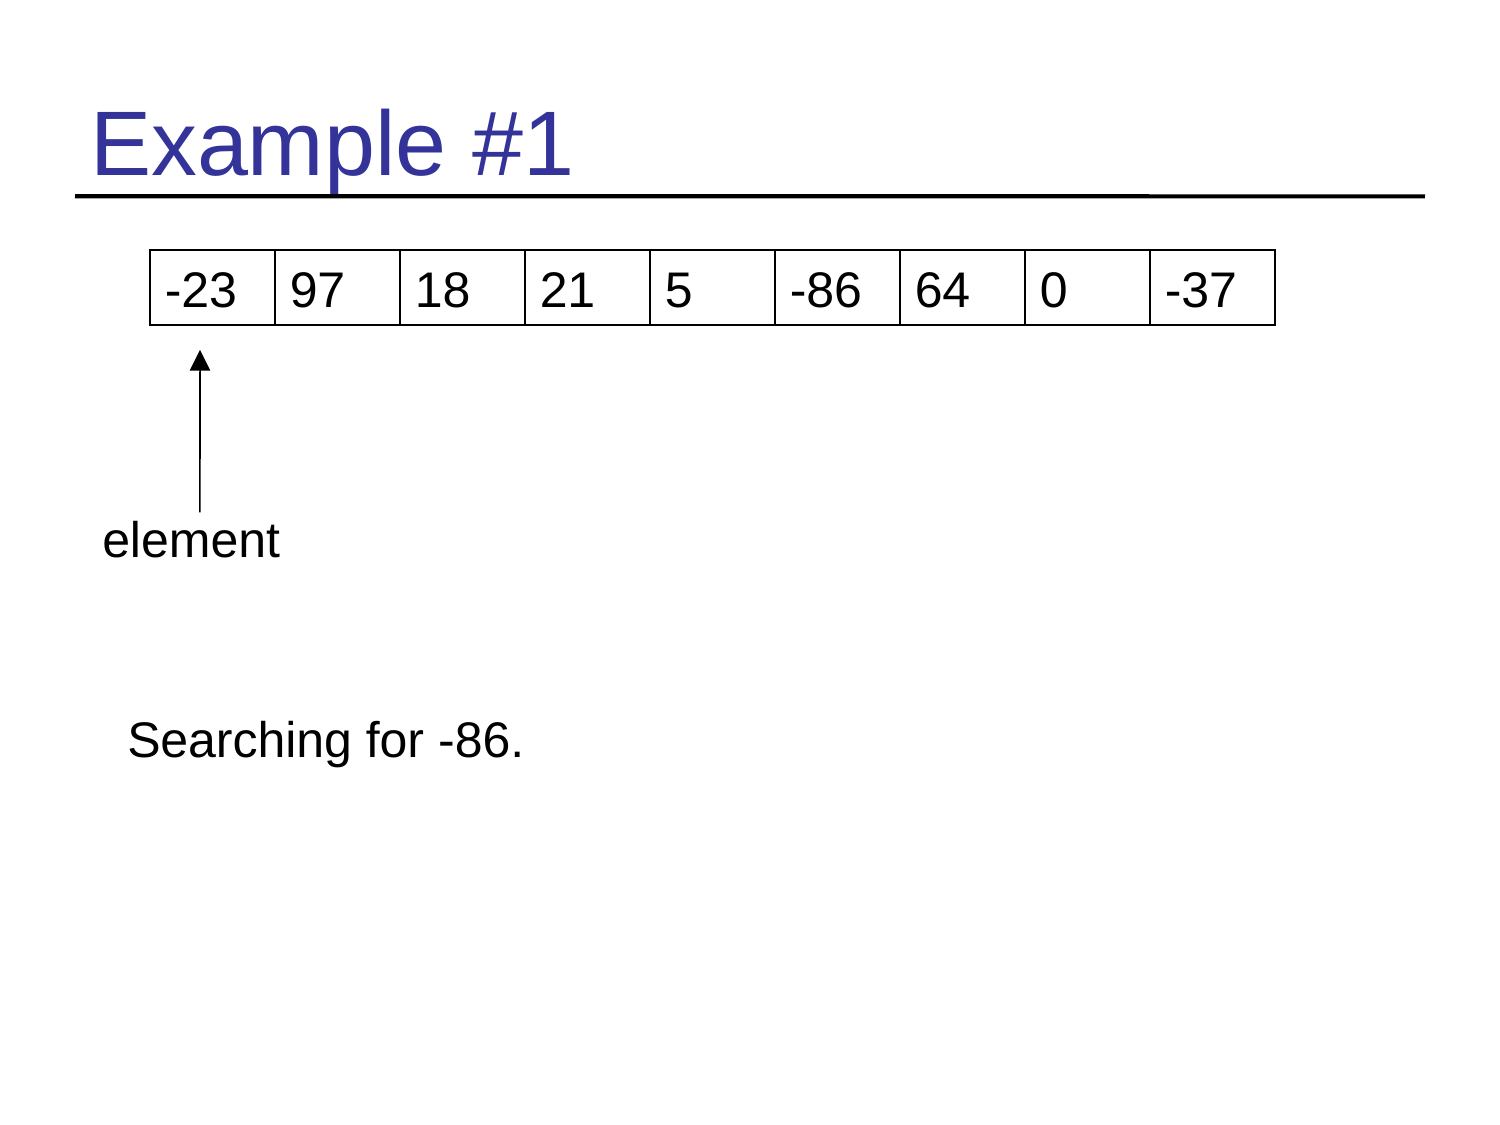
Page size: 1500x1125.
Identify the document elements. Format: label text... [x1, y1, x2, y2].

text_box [87, 349, 313, 575]
title Example #1 [75, 45, 1425, 233]
text_box Searching for -86. [112, 699, 625, 775]
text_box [149, 249, 1275, 328]
